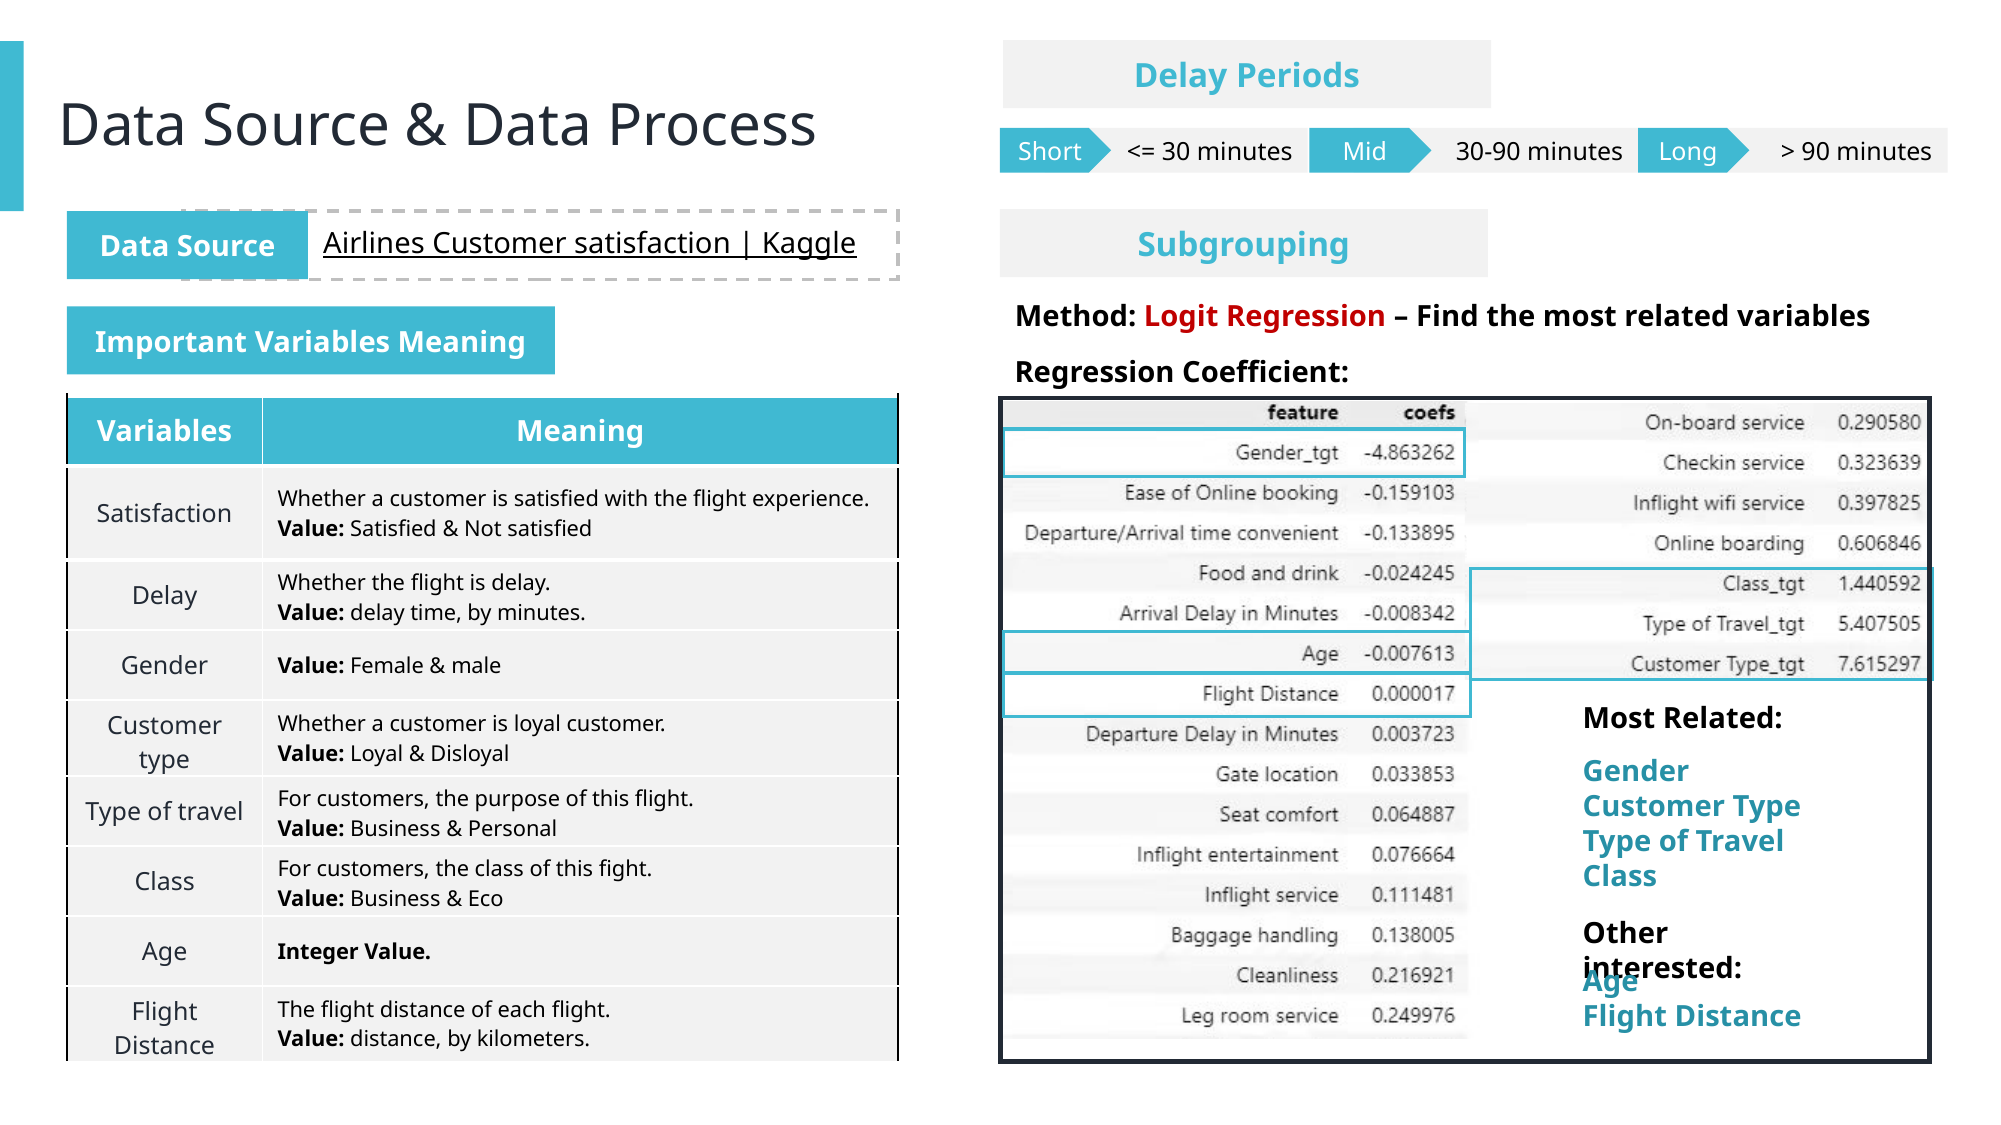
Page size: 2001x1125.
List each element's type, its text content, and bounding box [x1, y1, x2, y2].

table_cell Gender [68, 631, 262, 699]
text_box Important Variables Meaning [66, 306, 555, 375]
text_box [999, 127, 1308, 173]
text_box [1000, 686, 1930, 1062]
text_box Regression Coefficient: [999, 345, 1442, 396]
table_cell Type of travel [68, 777, 262, 845]
text_box Airlines Customer satisfaction | Kaggle [308, 216, 898, 272]
text_box Method: Logit Regression – Find the most related variables [999, 289, 1902, 340]
table_cell Whether a customer is satisfied with the flight experience. Value: Satisfied & Not satisfied [263, 468, 897, 558]
table_cell Integer Value. [263, 917, 897, 985]
table_cell Satisfaction [68, 468, 262, 558]
text_box [1000, 397, 1930, 403]
text_box Data Source [66, 211, 308, 280]
table_cell For customers, the class of this fight. Value: Business & Eco [263, 847, 897, 915]
table_cell Class [68, 847, 262, 915]
table_cell Customer type [68, 701, 262, 775]
table_cell The flight distance of each flight. Value: distance, by kilometers. [263, 987, 897, 1061]
text_box [308, 272, 898, 280]
table_cell For customers, the purpose of this flight. Value: Business & Personal [263, 777, 897, 845]
table_cell Whether a customer is loyal customer. Value: Loyal & Disloyal [263, 701, 897, 775]
table_header Meaning [263, 398, 897, 464]
table_cell Value: Female & male [263, 631, 897, 699]
table_cell Flight Distance [68, 987, 262, 1061]
text_box Subgrouping [999, 209, 1488, 278]
table_cell Delay [68, 562, 262, 629]
text_box [308, 211, 898, 216]
table_cell Whether the flight is delay. Value: delay time, by minutes. [263, 562, 897, 629]
title Data Source & Data Process [43, 45, 1000, 208]
text_box Delay Periods [1003, 40, 1492, 109]
picture [999, 401, 1929, 1039]
table_header Variables [68, 398, 262, 464]
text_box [1637, 127, 1948, 173]
table_cell Age [68, 917, 262, 985]
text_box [1309, 127, 1636, 173]
